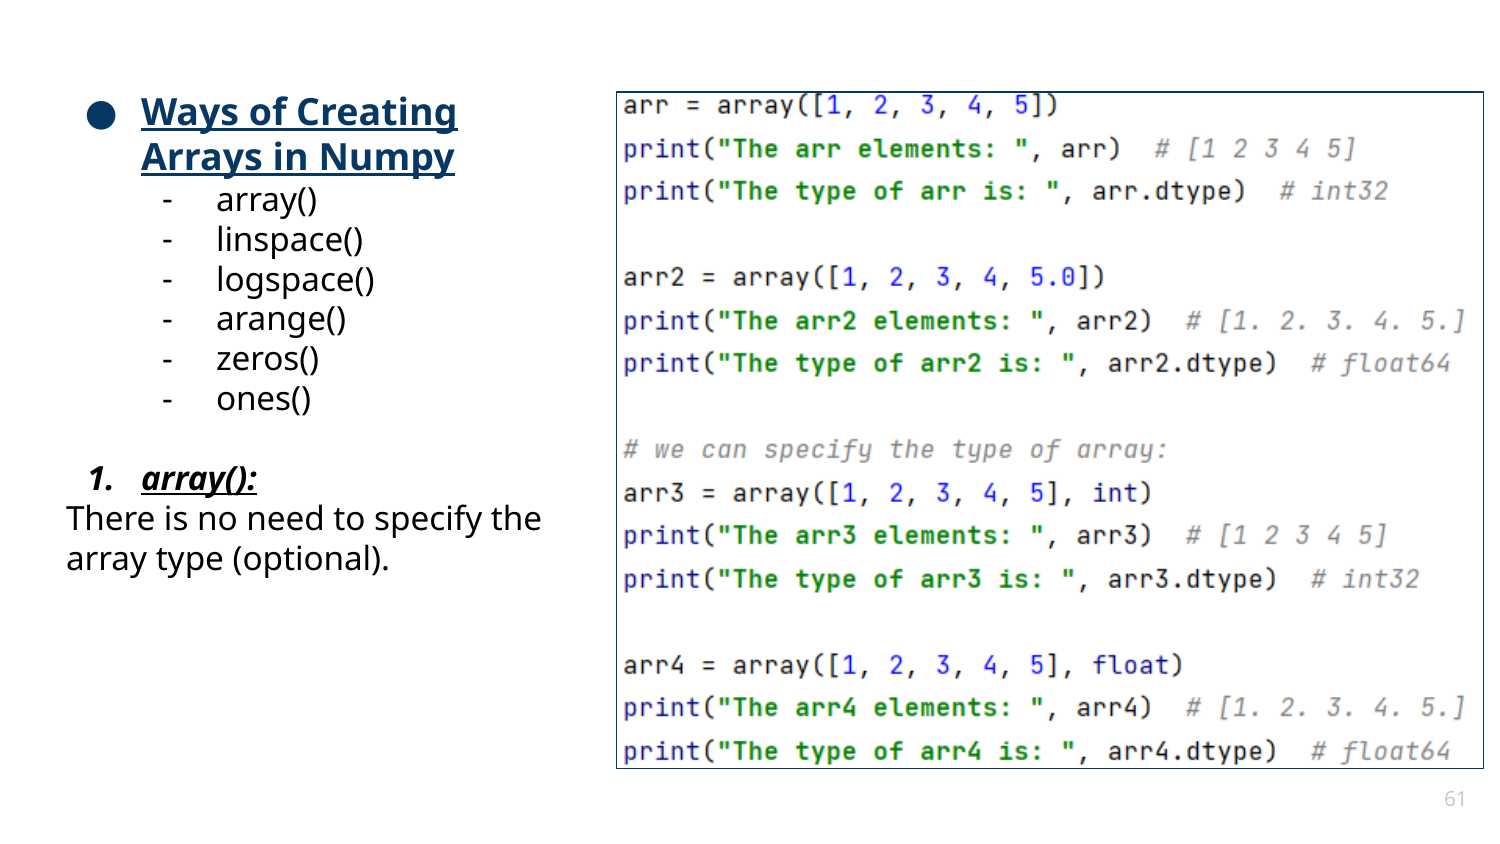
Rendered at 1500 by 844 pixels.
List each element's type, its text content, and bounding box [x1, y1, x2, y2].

picture [616, 92, 1483, 769]
title Ways of Creating Arrays in Numpy array() linspace() logspace() arange() zeros() ones() array(): There is no need to specify the array type (optional). [51, 72, 600, 768]
slide_number ‹#› [1392, 775, 1483, 833]
